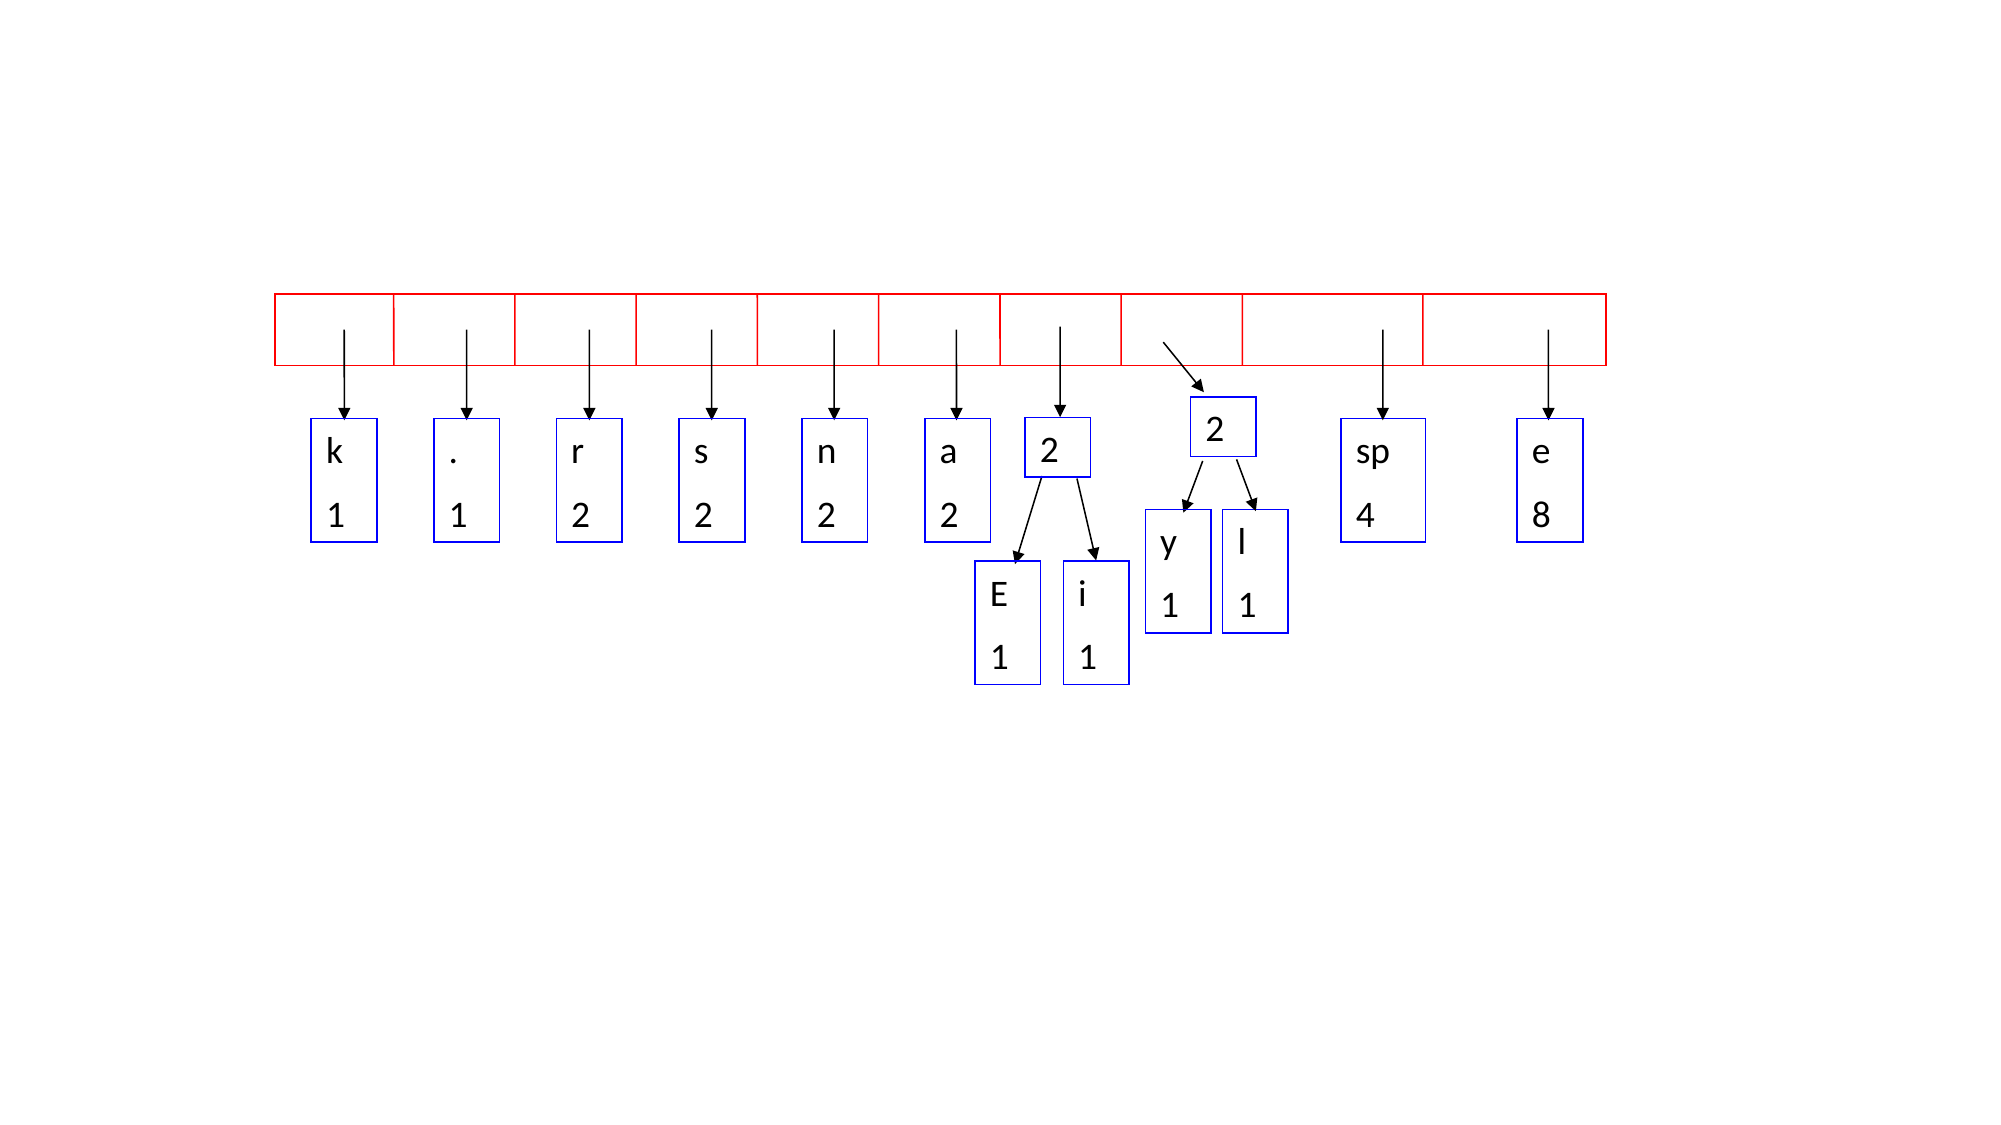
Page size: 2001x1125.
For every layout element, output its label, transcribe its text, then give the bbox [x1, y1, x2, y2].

text_box [758, 293, 878, 366]
text_box [1423, 293, 1607, 366]
text_box [705, 329, 718, 418]
text_box [515, 293, 636, 366]
text_box [827, 329, 841, 418]
text_box [460, 329, 473, 418]
text_box [275, 293, 393, 366]
text_box k 1 [311, 418, 377, 543]
text_box e 8 [1517, 418, 1583, 543]
text_box [394, 293, 514, 366]
text_box y 1 [1145, 509, 1211, 633]
text_box [1236, 459, 1258, 512]
text_box [637, 293, 757, 366]
text_box a 2 [924, 418, 991, 543]
text_box [1163, 342, 1204, 393]
text_box [879, 293, 1121, 366]
text_box [583, 329, 596, 418]
text_box [338, 329, 351, 418]
text_box . 1 [433, 418, 500, 543]
text_box [950, 329, 963, 418]
text_box 2 [1190, 396, 1257, 457]
text_box s 2 [679, 418, 745, 543]
text_box r 2 [556, 418, 623, 543]
text_box [1122, 293, 1242, 366]
text_box [1076, 478, 1100, 561]
text_box [1243, 293, 1422, 366]
text_box 2 [1025, 417, 1091, 478]
text_box [1542, 329, 1555, 418]
text_box i 1 [1063, 561, 1129, 685]
text_box [1012, 478, 1042, 561]
text_box sp 4 [1341, 418, 1426, 543]
text_box [1053, 326, 1067, 418]
text_box n 2 [802, 418, 868, 543]
text_box E 1 [975, 561, 1041, 685]
text_box [1376, 329, 1390, 421]
text_box l 1 [1222, 509, 1289, 633]
text_box [1181, 460, 1203, 509]
